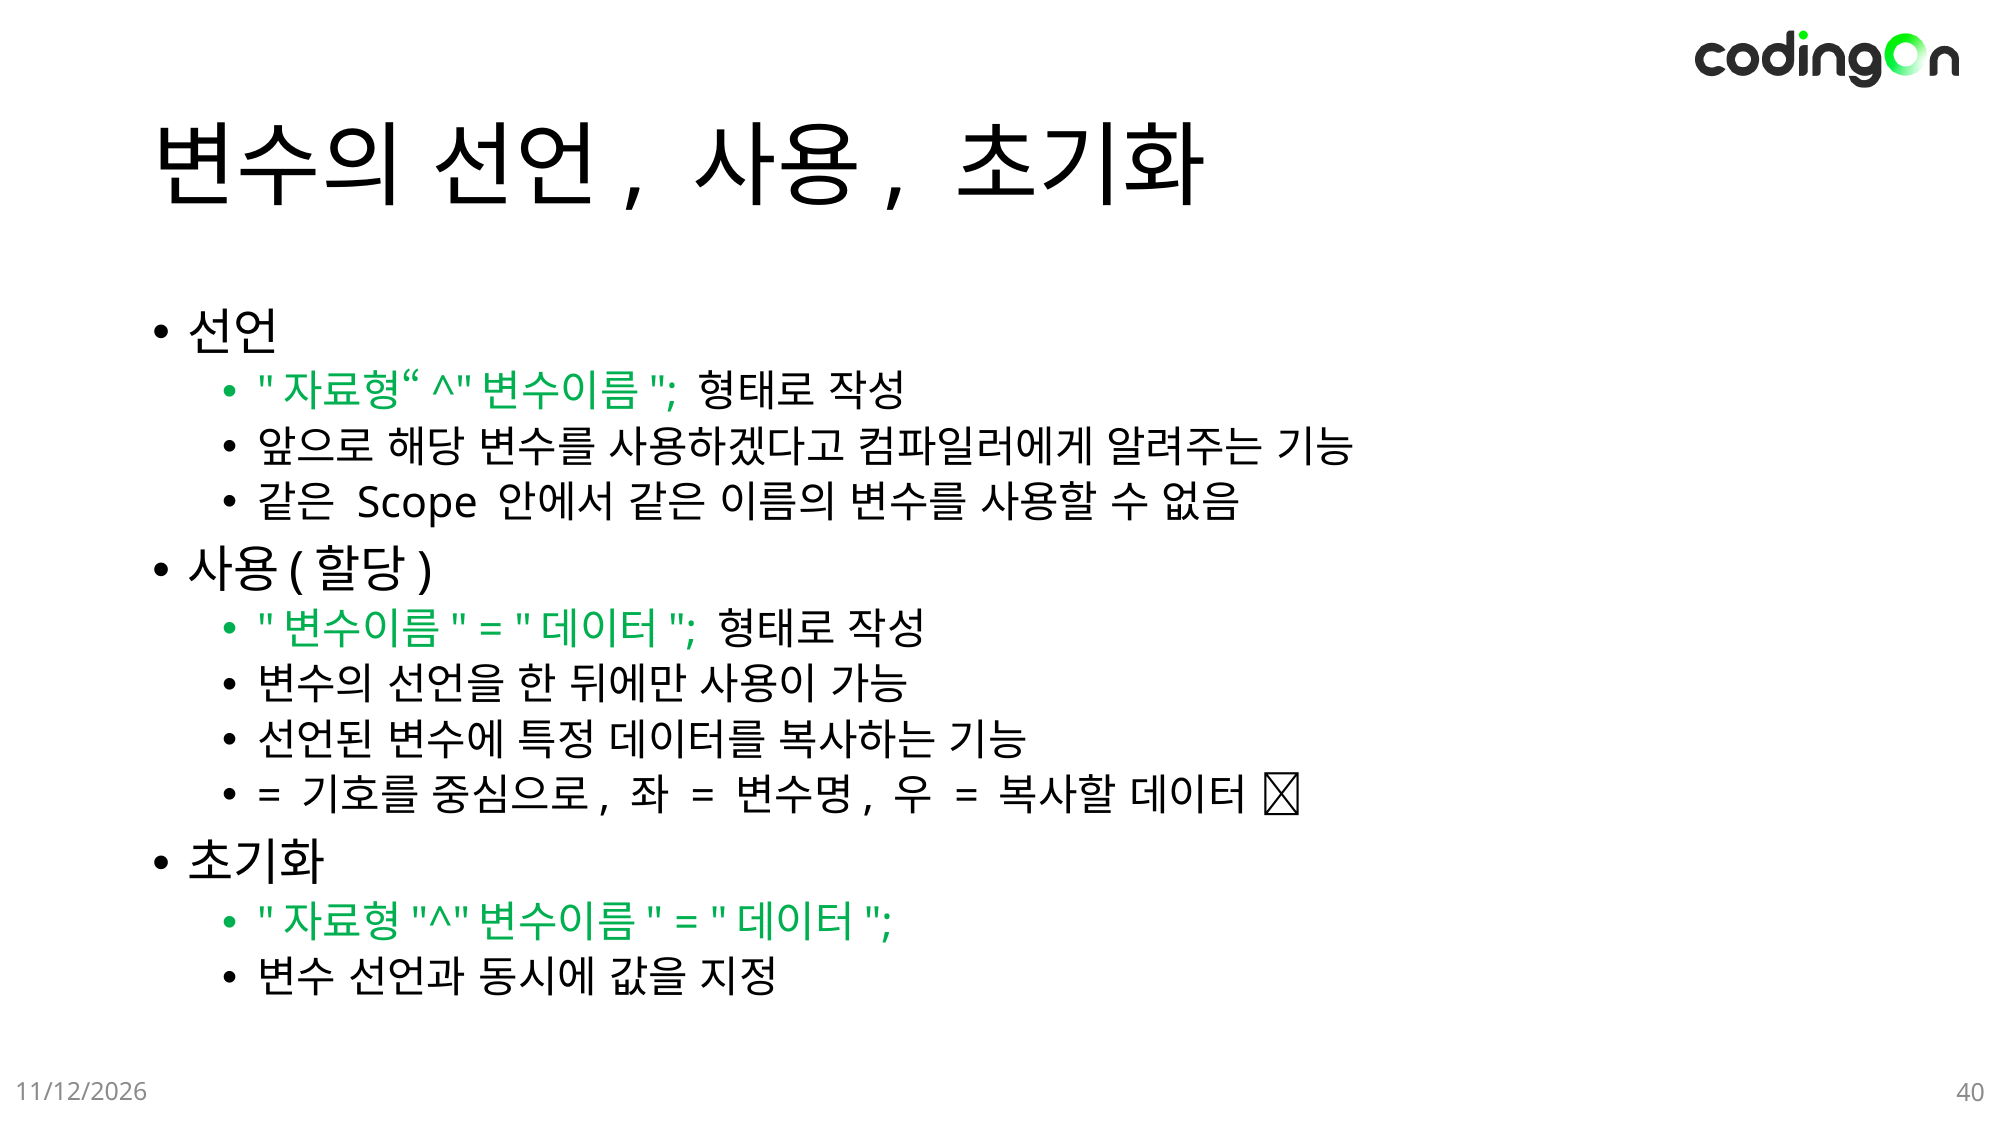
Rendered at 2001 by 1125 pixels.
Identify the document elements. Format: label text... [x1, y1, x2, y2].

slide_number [0, 1062, 450, 1123]
title 변수의 선언, 사용, 초기화 [137, 59, 1863, 278]
picture [1695, 30, 1959, 88]
list 선언 "자료형“^"변수이름"; 형태로 작성 앞으로 해당 변수를 사용하겠다고 컴파일러에게 알려주는 기능 같은 Scope 안에서 같은 이름의 변수를 사용할 수 없음 사용(할당) "변수이름" = "데이터"; 형태로 작성 변수의 선언을 한 뒤에만 사용이 가능 선언된 변수에 특정 데이터를 복사하는 기능 = 기호를 중심으로, 좌 = 변수명, 우 = 복사할 데이터 🌟 초기화 "자료형"^"변수이름" = "데이터"; 변수 선언과 동시에 값을 지정 [137, 299, 1863, 1014]
slide_number 40 [1550, 1063, 2000, 1124]
